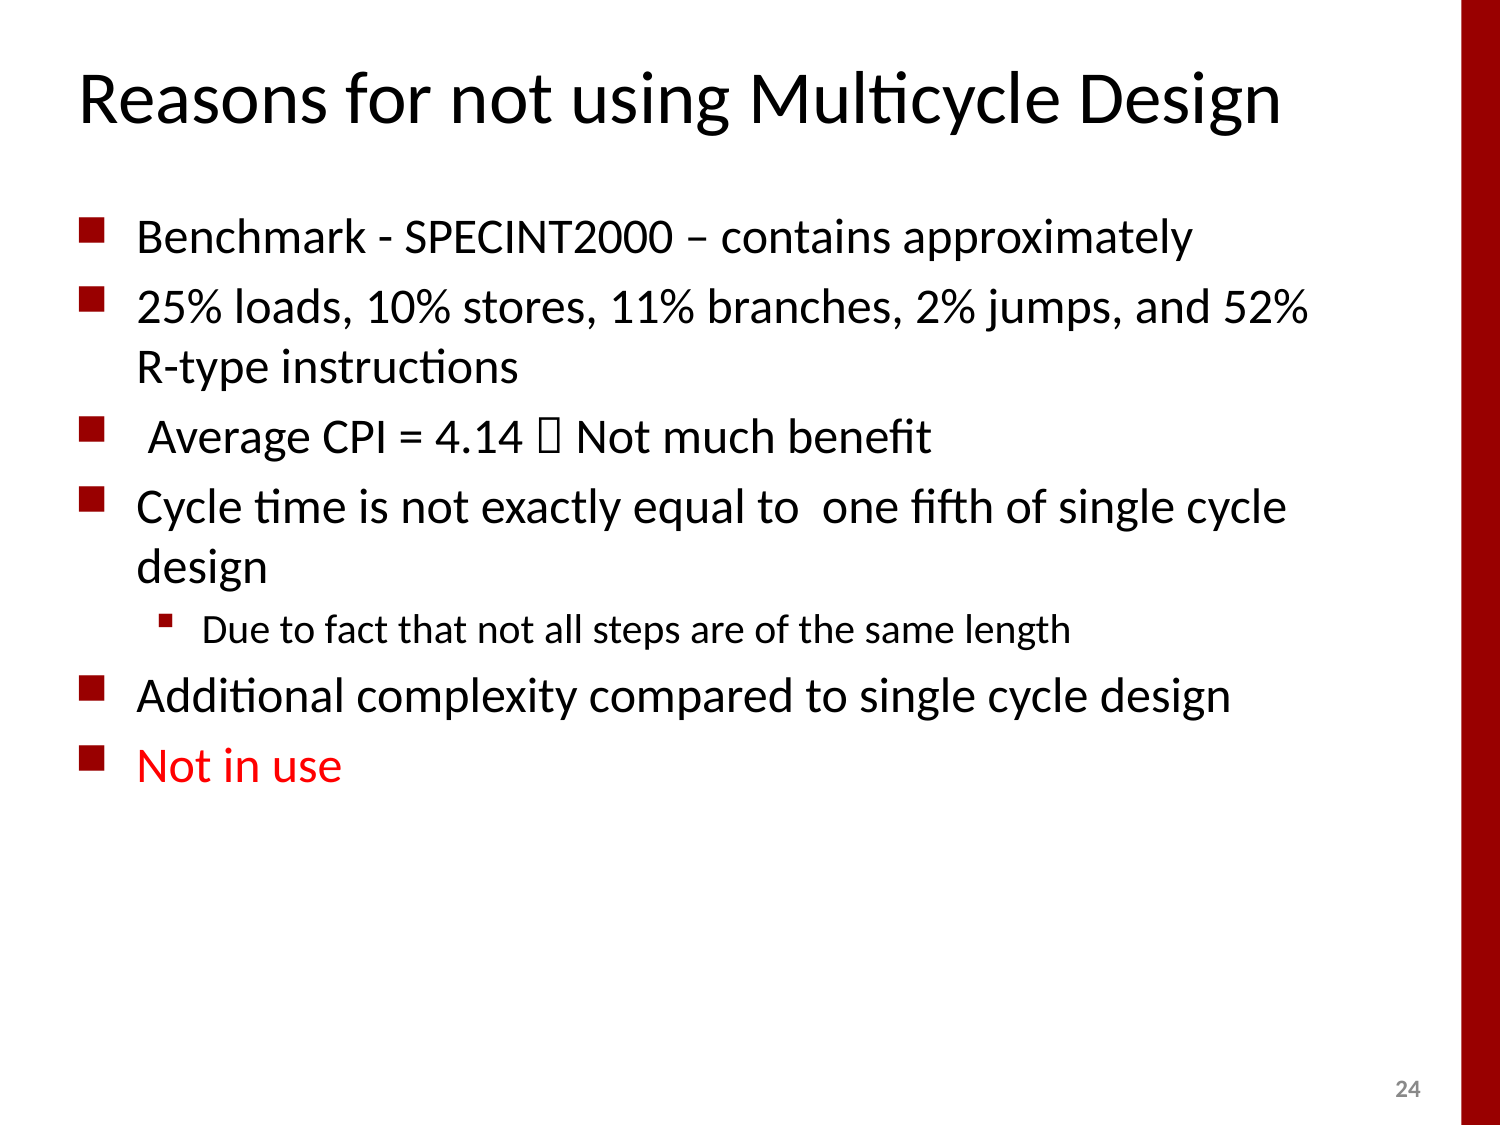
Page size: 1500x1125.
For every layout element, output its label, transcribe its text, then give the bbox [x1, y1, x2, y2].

title Reasons for not using Multicycle Design [63, 30, 1310, 156]
list Benchmark - SPECINT2000 – contains approximately 25% loads, 10% stores, 11% branches, 2% jumps, and 52% R-type instructions Average CPI = 4.14  Not much benefit Cycle time is not exactly equal to one fifth of single cycle design Due to fact that not all steps are of the same length Additional complexity compared to single cycle design Not in use [65, 196, 1361, 1047]
